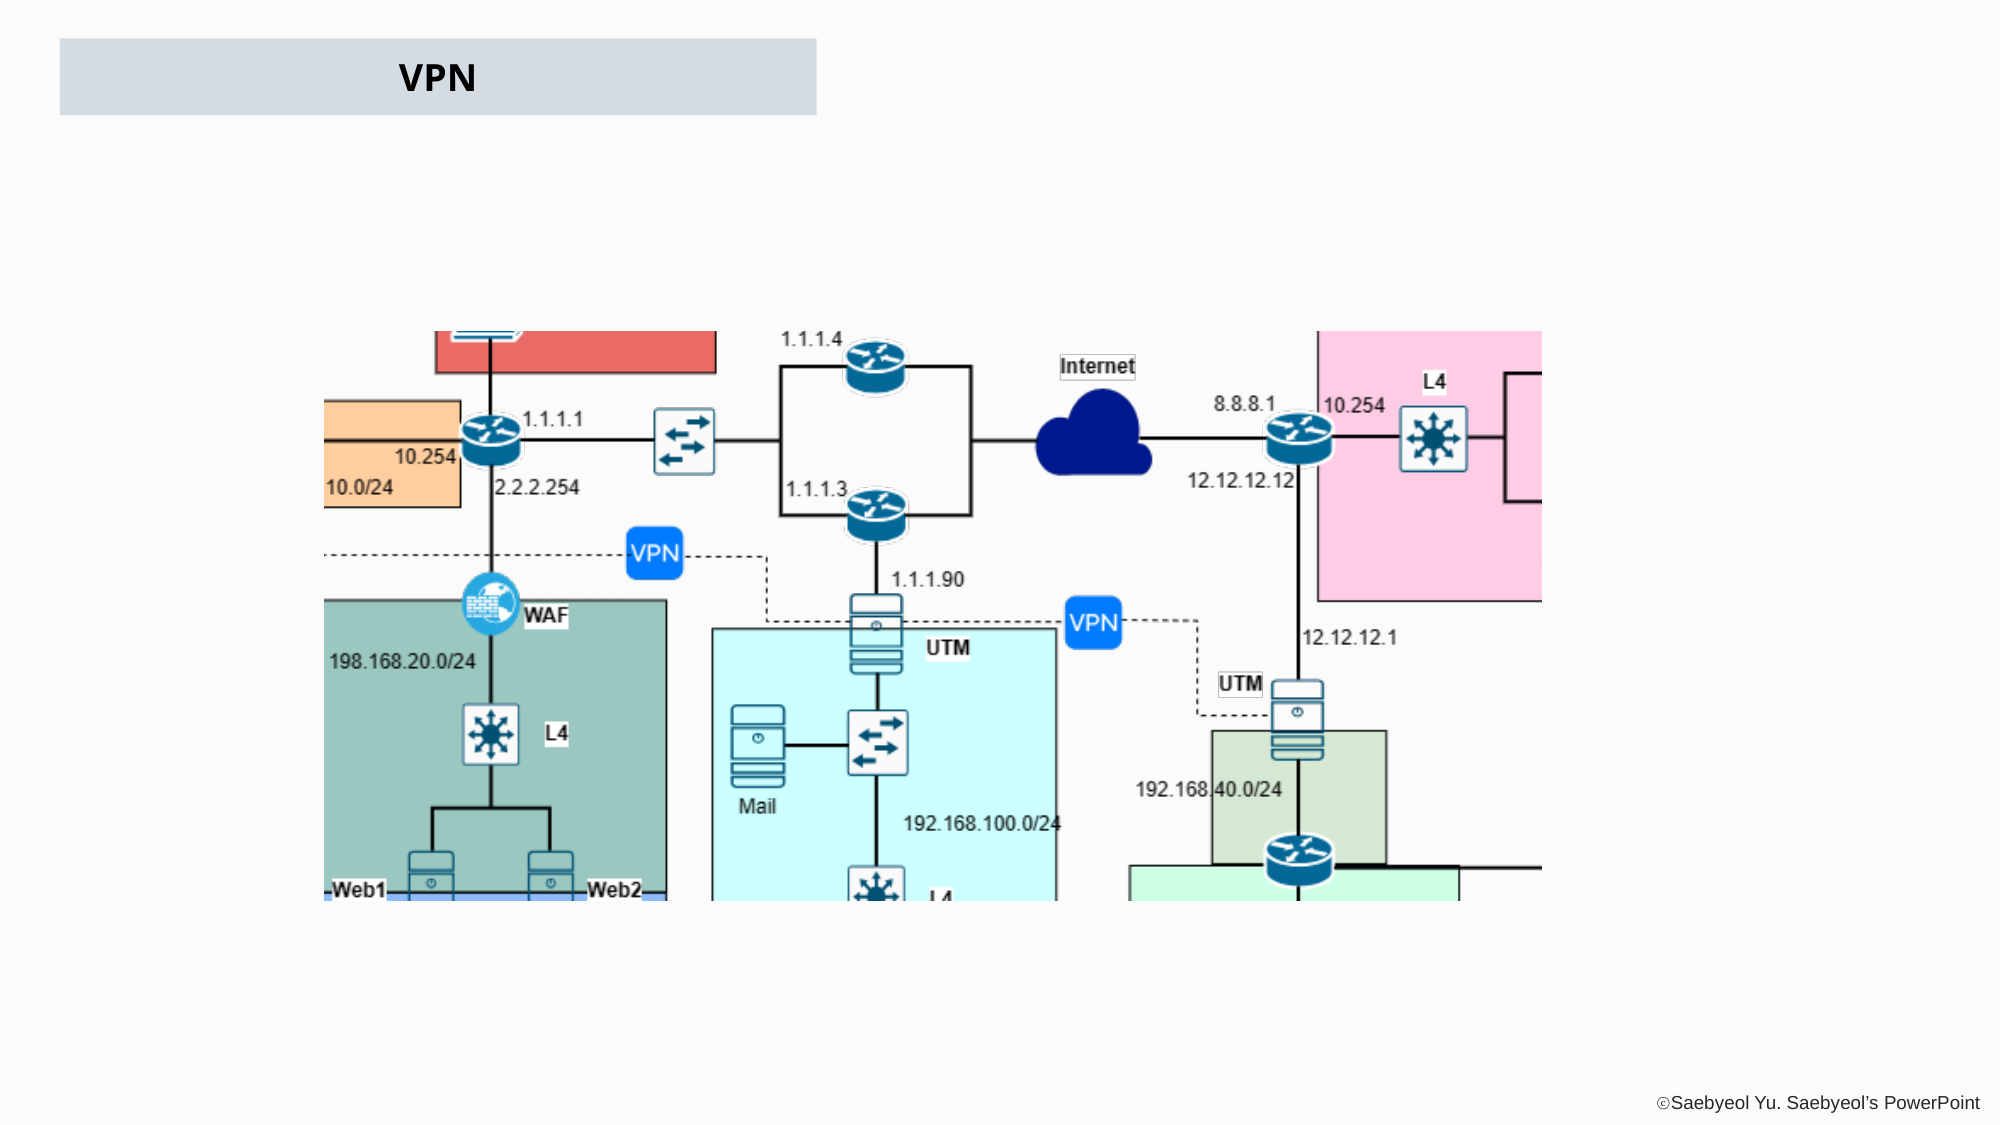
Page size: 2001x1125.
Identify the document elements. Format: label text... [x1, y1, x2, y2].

picture [324, 331, 1542, 901]
text_box VPN [59, 37, 818, 116]
